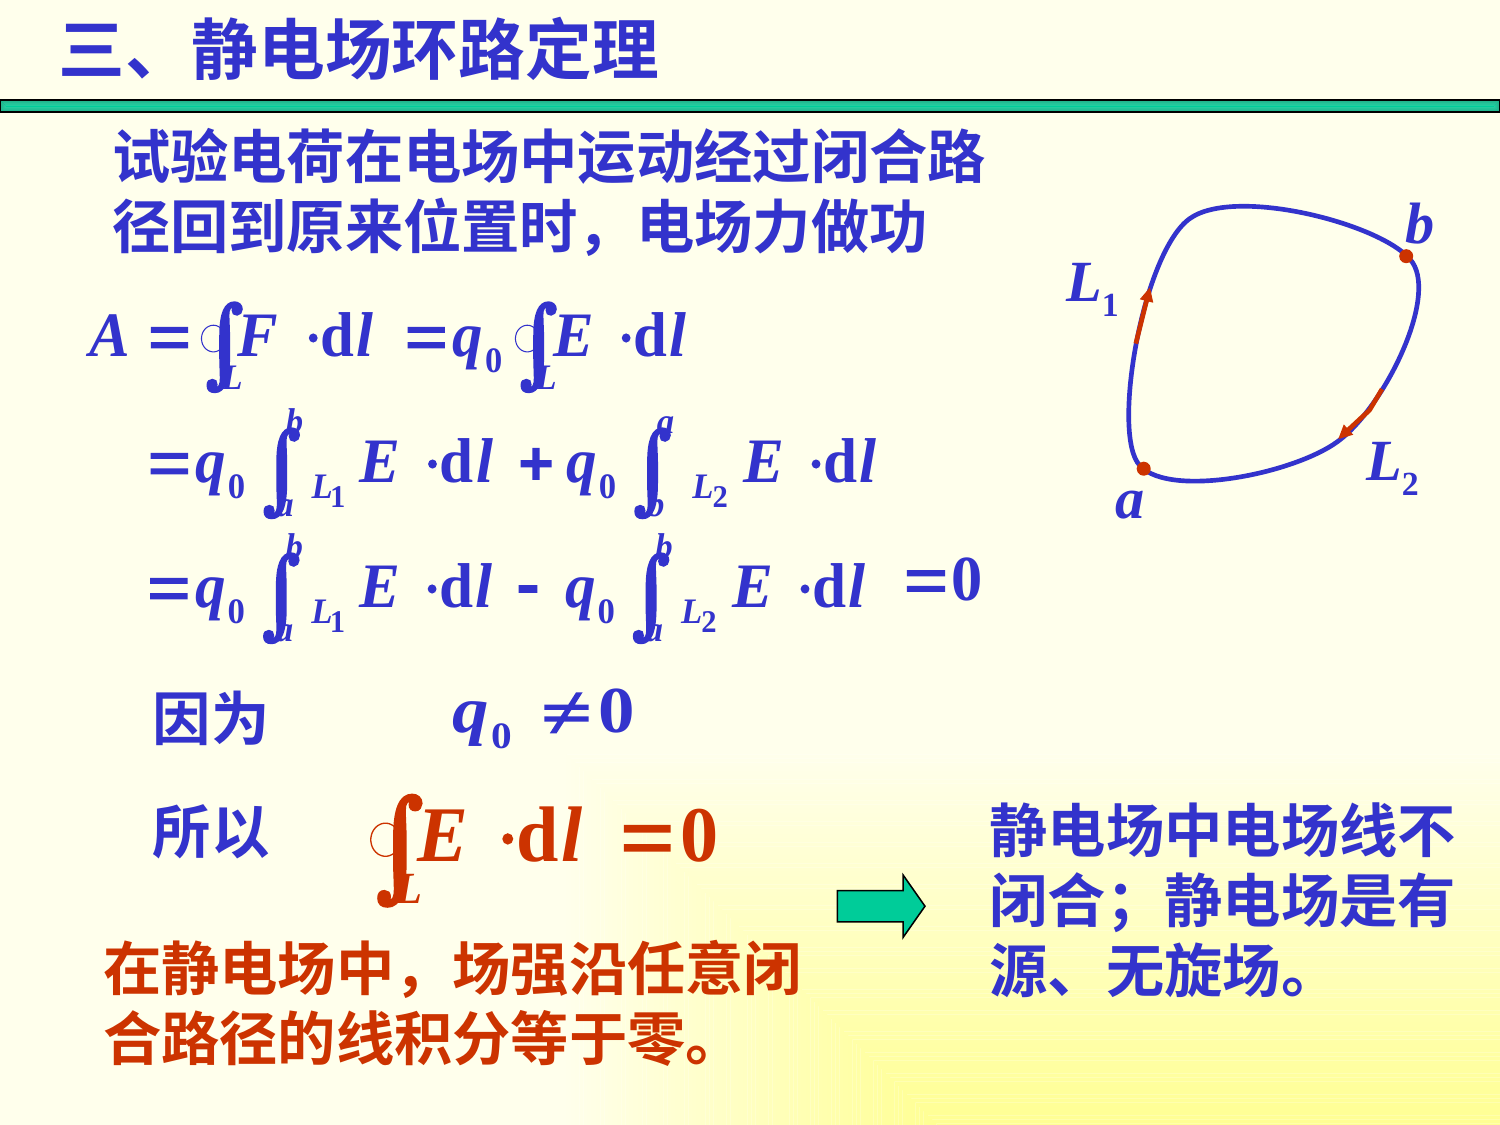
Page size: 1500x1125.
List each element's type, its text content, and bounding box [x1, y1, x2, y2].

text_box 静电场中电场线不闭合；静电场是有源、无旋场。 [974, 787, 1500, 1012]
text_box 在静电场中，场强沿任意闭合路径的线积分等于零。 [88, 924, 857, 1080]
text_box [1049, 177, 1451, 538]
text_box [0, 99, 1500, 113]
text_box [897, 550, 986, 606]
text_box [361, 774, 720, 910]
text_box [837, 874, 925, 938]
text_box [141, 399, 893, 521]
text_box 所以 [137, 787, 285, 873]
text_box 三、静电场环路定理 [43, 0, 674, 95]
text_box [80, 286, 702, 395]
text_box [141, 524, 882, 646]
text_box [137, 674, 638, 761]
text_box 试验电荷在电场中运动经过闭合路径回到原来位置时，电场力做功 [97, 113, 1025, 268]
